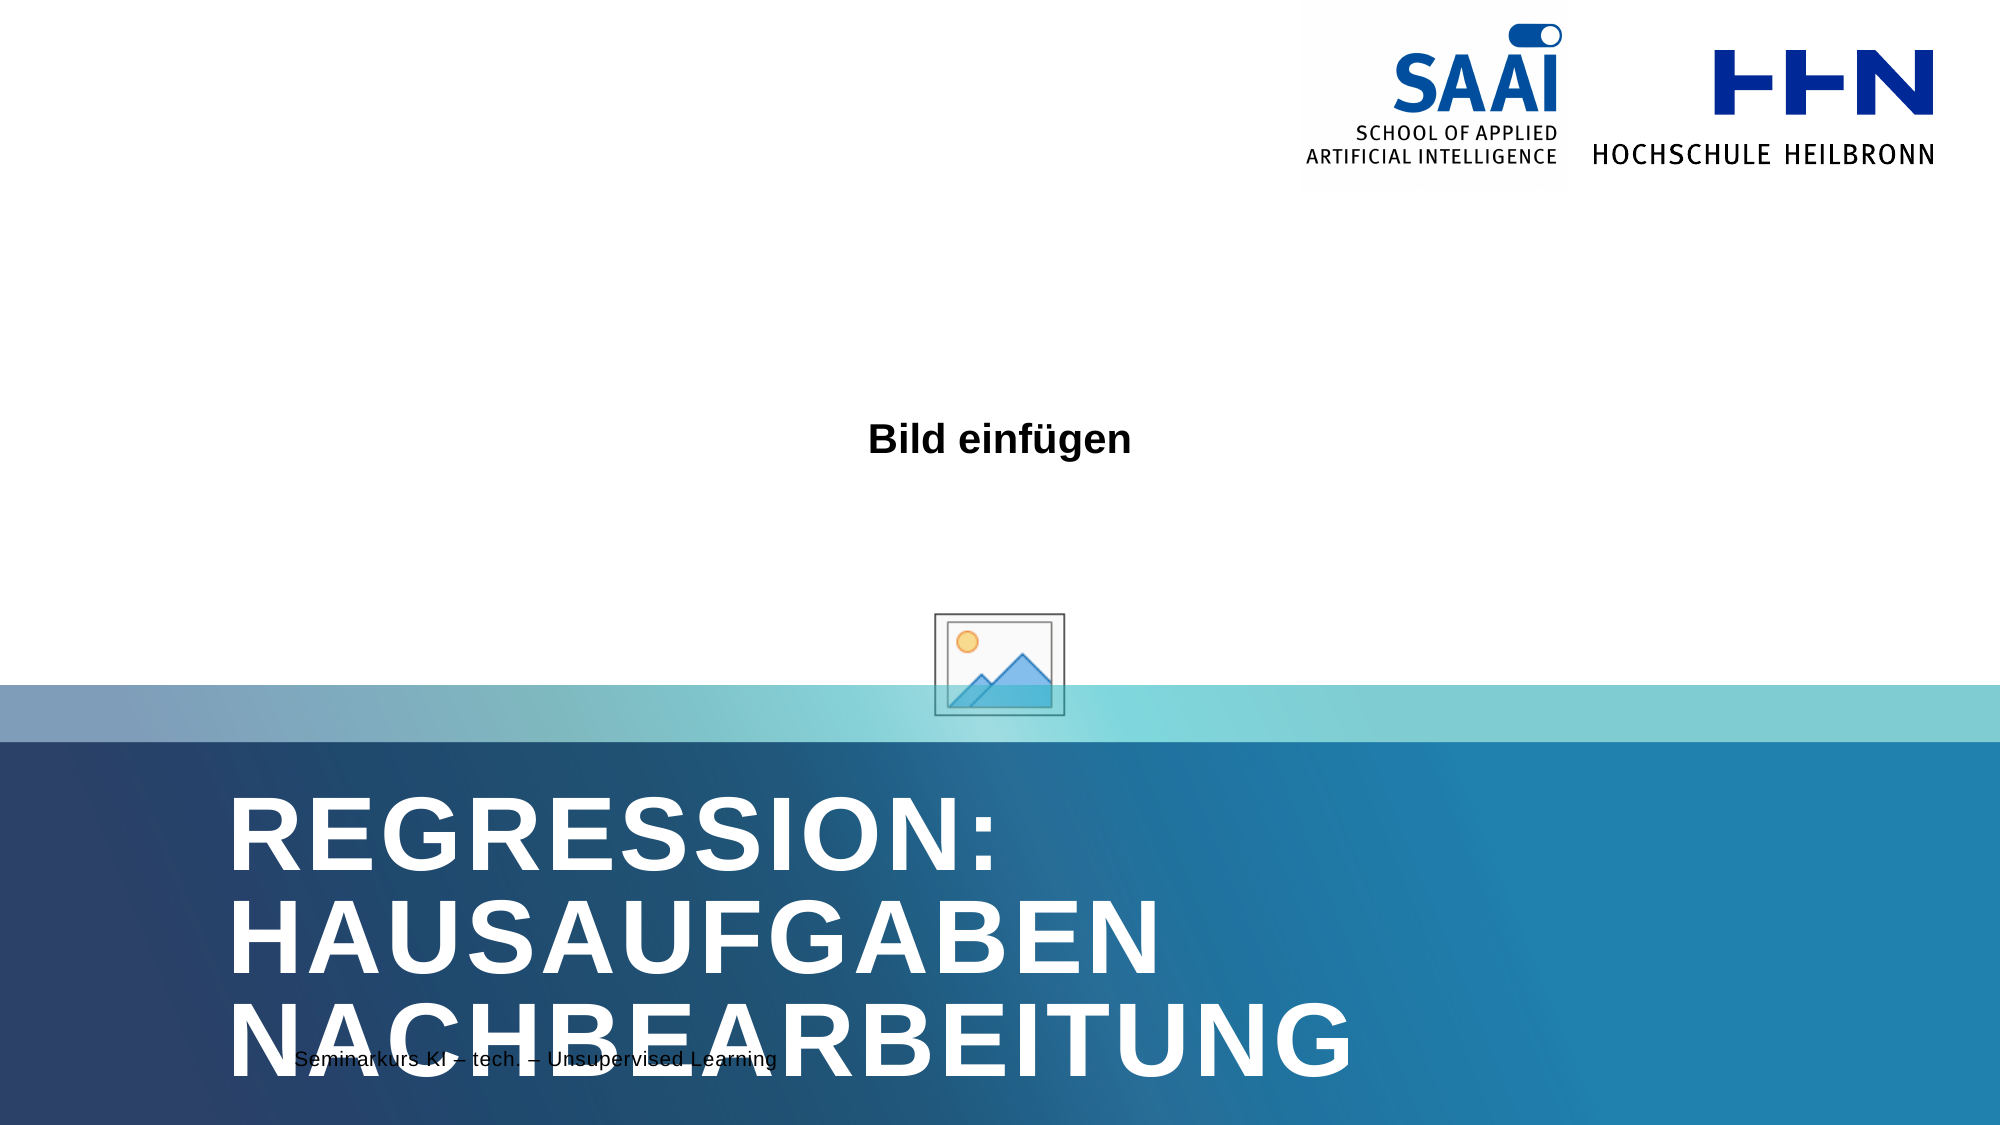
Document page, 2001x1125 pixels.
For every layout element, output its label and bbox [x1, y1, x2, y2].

picture [1300, 0, 1569, 190]
picture [0, 204, 2000, 1125]
